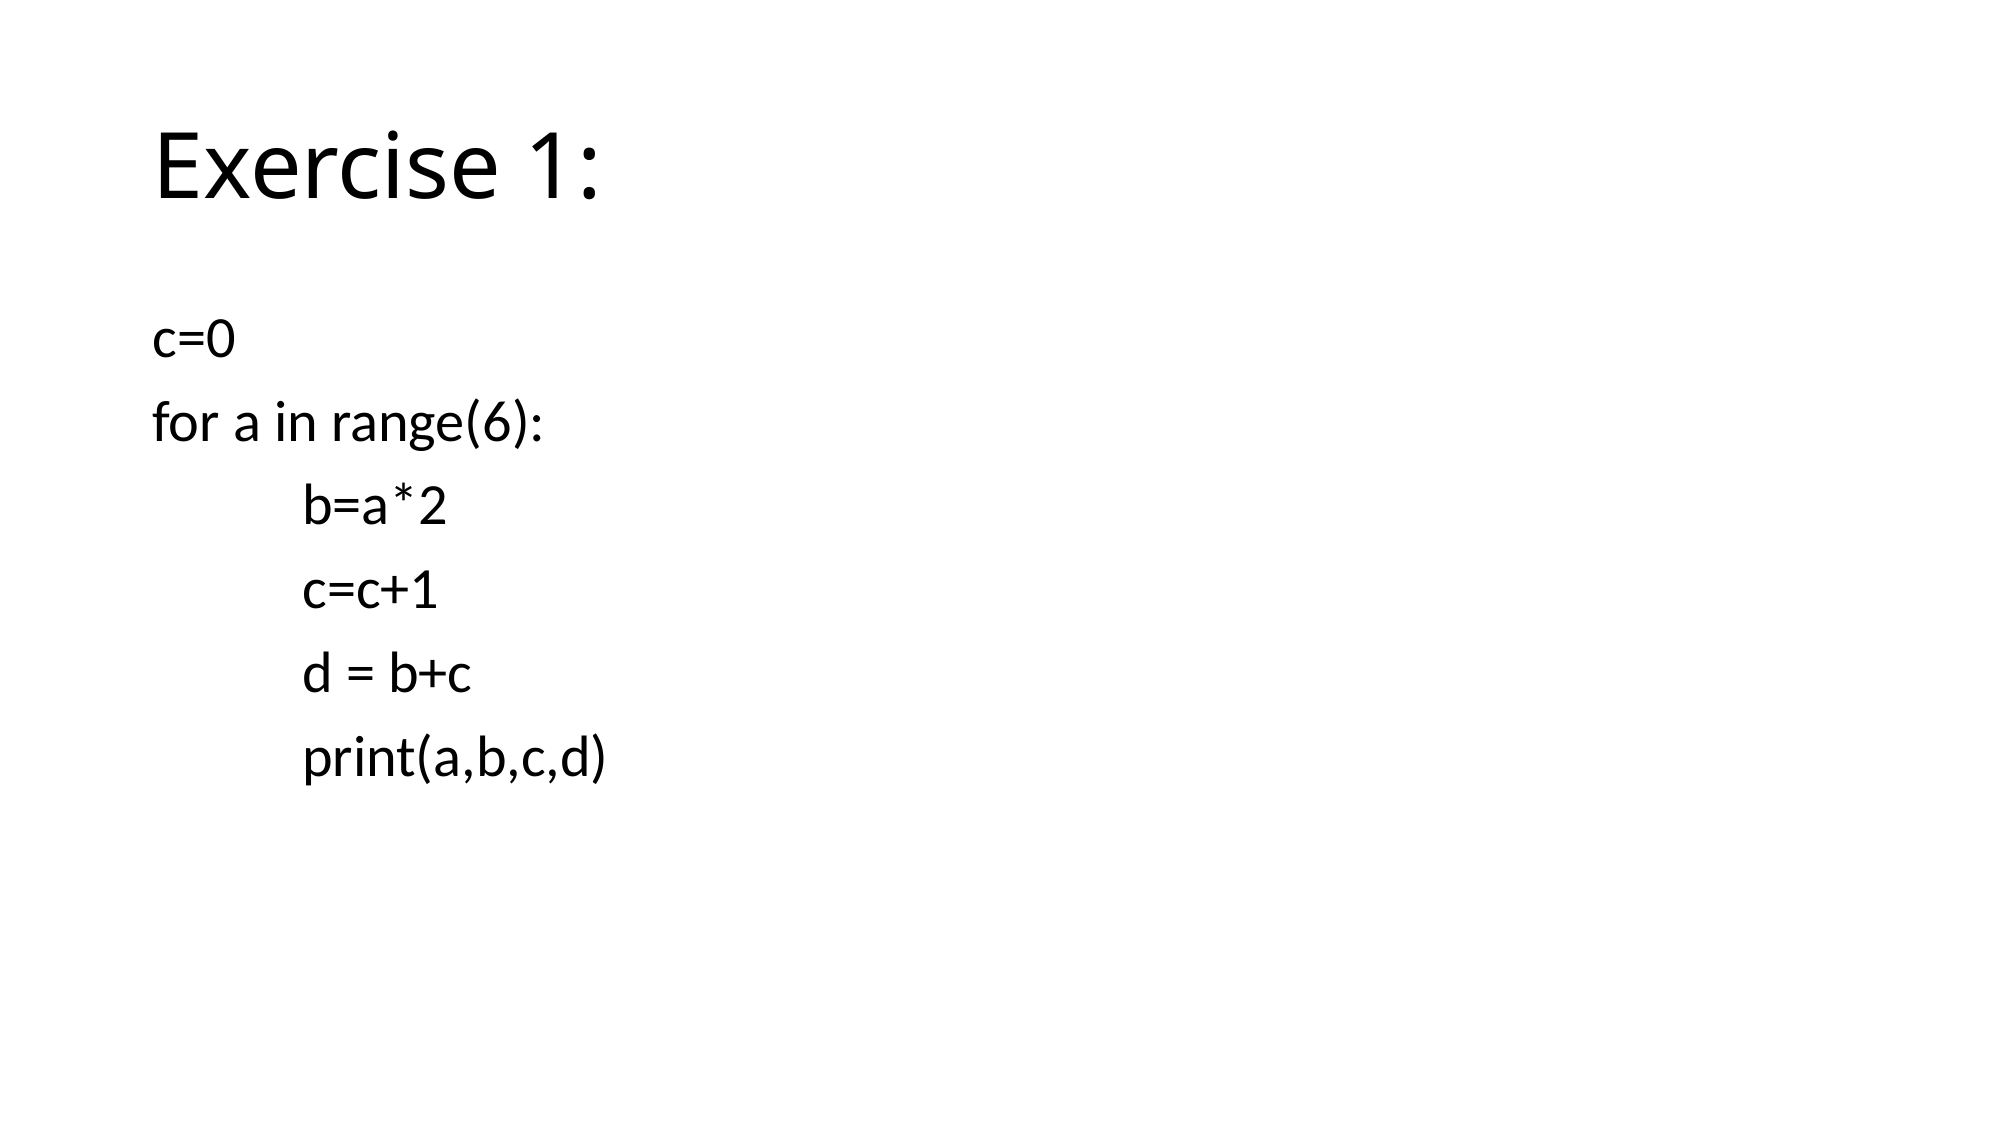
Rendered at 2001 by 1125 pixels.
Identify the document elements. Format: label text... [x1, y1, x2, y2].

list c=0 for a in range(6): b=a*2 c=c+1 d = b+c print(a,b,c,d) [137, 299, 1863, 1014]
title Exercise 1: [137, 59, 1863, 278]
